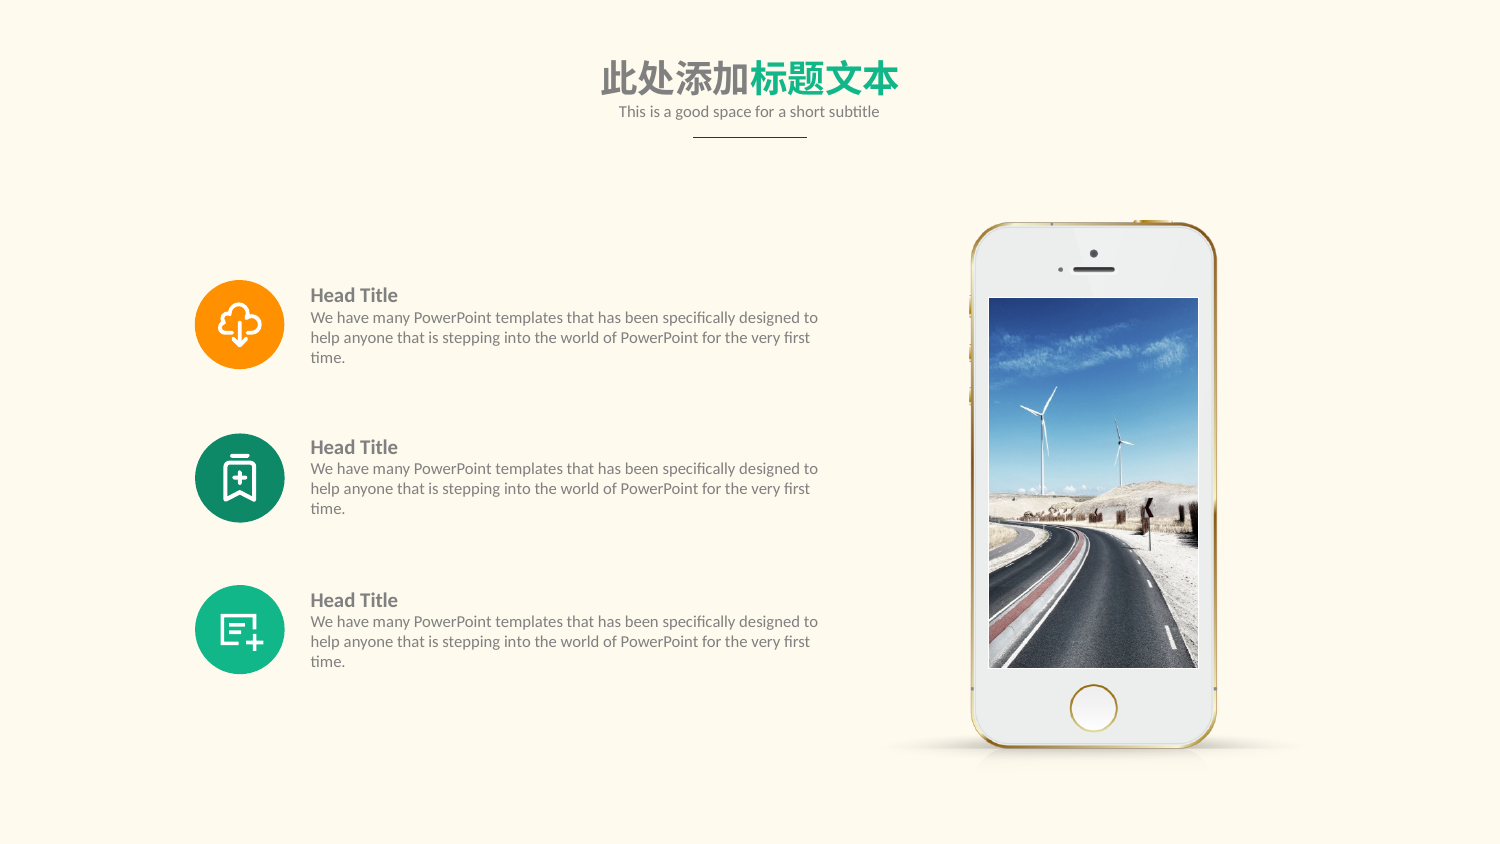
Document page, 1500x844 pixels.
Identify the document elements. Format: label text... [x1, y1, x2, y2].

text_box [223, 453, 257, 502]
text_box Head Title We have many PowerPoint templates that has been specifically designed to help anyone that is stepping into the world of PowerPoint for the very first time. [310, 282, 768, 368]
text_box This is a good space for a short subtitle [603, 93, 895, 128]
text_box Head Title We have many PowerPoint templates that has been specifically designed to help anyone that is stepping into the world of PowerPoint for the very first time. [310, 433, 768, 519]
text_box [220, 613, 264, 652]
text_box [773, 220, 1412, 781]
text_box [195, 585, 285, 675]
text_box 此处添加标题文本 [585, 47, 915, 108]
text_box Head Title We have many PowerPoint templates that has been specifically designed to help anyone that is stepping into the world of PowerPoint for the very first time. [310, 586, 768, 672]
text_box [217, 302, 262, 348]
text_box [194, 280, 285, 370]
text_box [195, 433, 285, 523]
